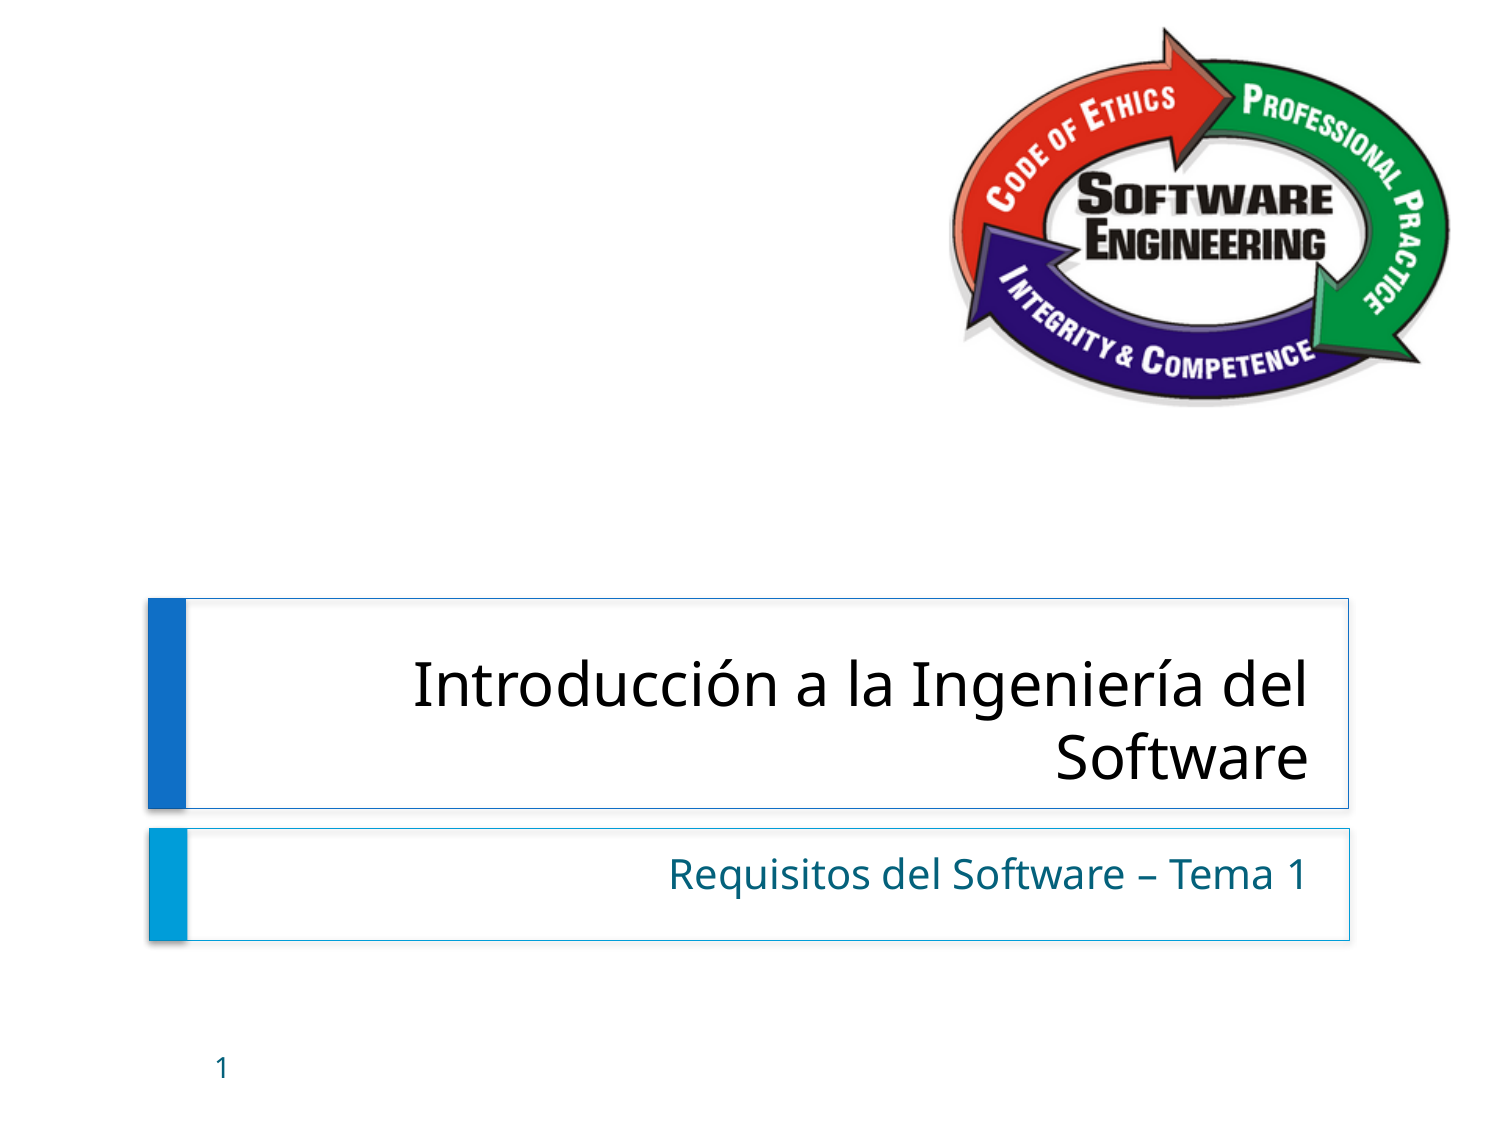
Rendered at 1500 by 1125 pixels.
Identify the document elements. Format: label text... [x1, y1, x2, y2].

picture [915, 7, 1488, 438]
slide_number 1 [199, 1042, 400, 1103]
subtitle Requisitos del Software – Tema 1 [200, 840, 1325, 929]
title Introducción a la Ingeniería del Software [200, 637, 1325, 800]
